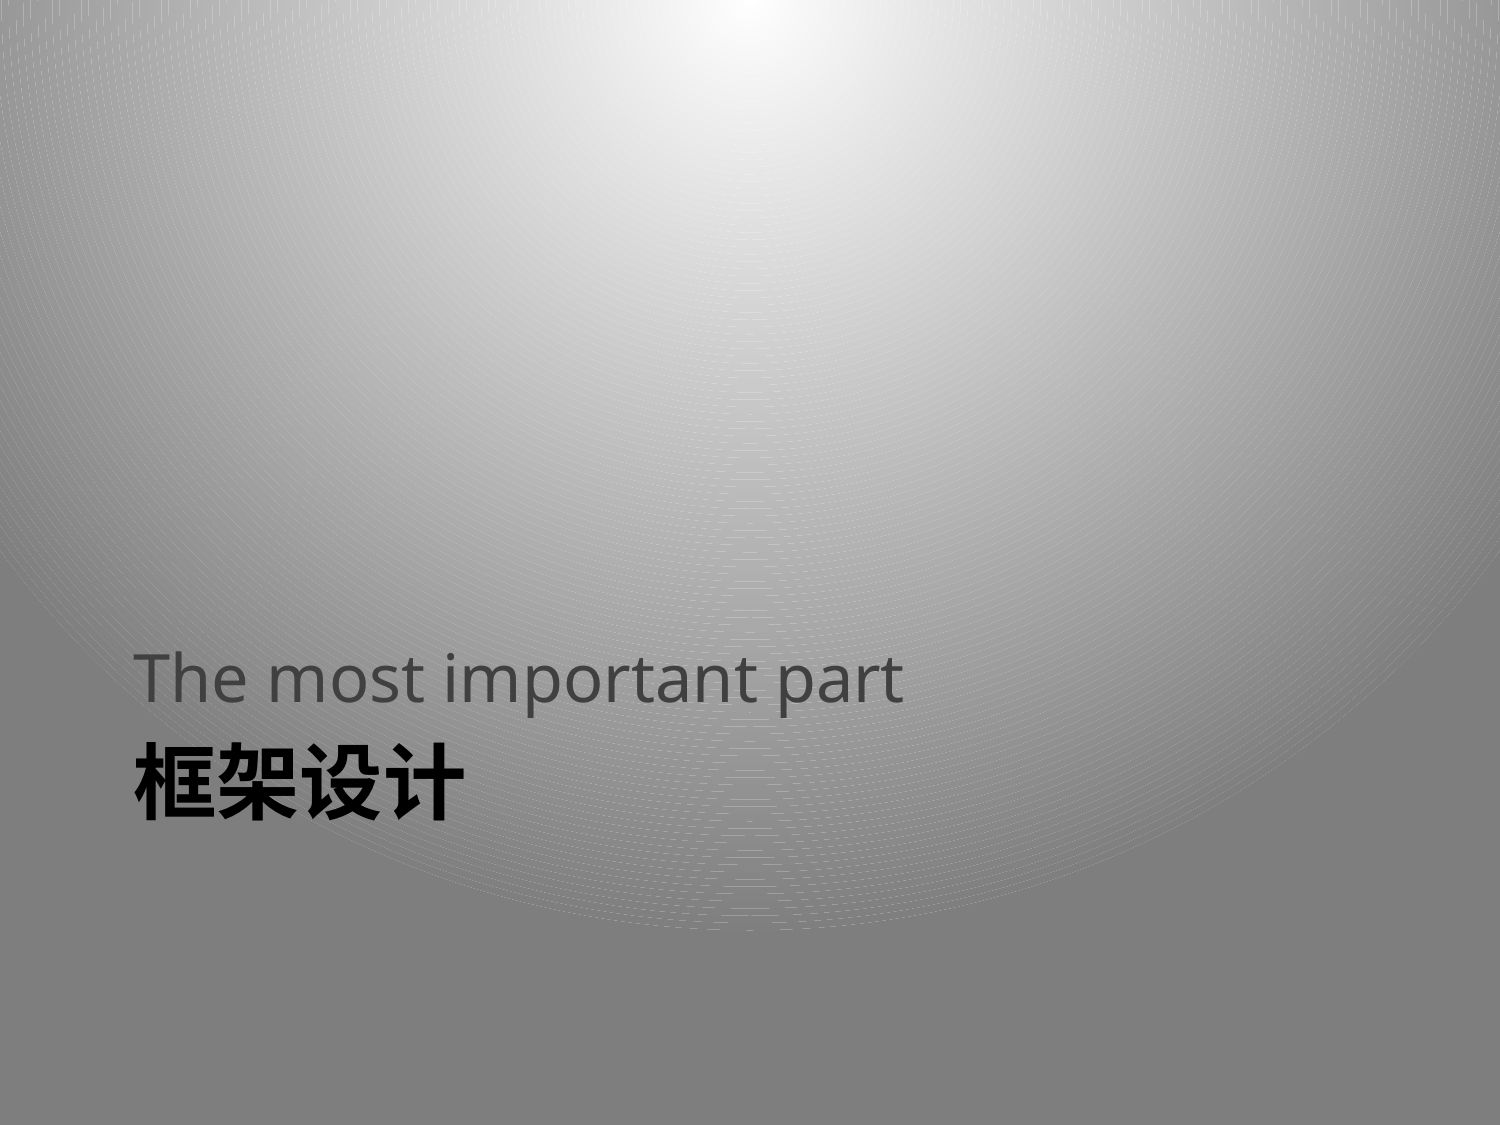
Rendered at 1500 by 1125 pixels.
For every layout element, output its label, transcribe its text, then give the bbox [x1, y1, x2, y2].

title 框架设计 [118, 723, 1394, 947]
list The most important part [118, 476, 1394, 723]
